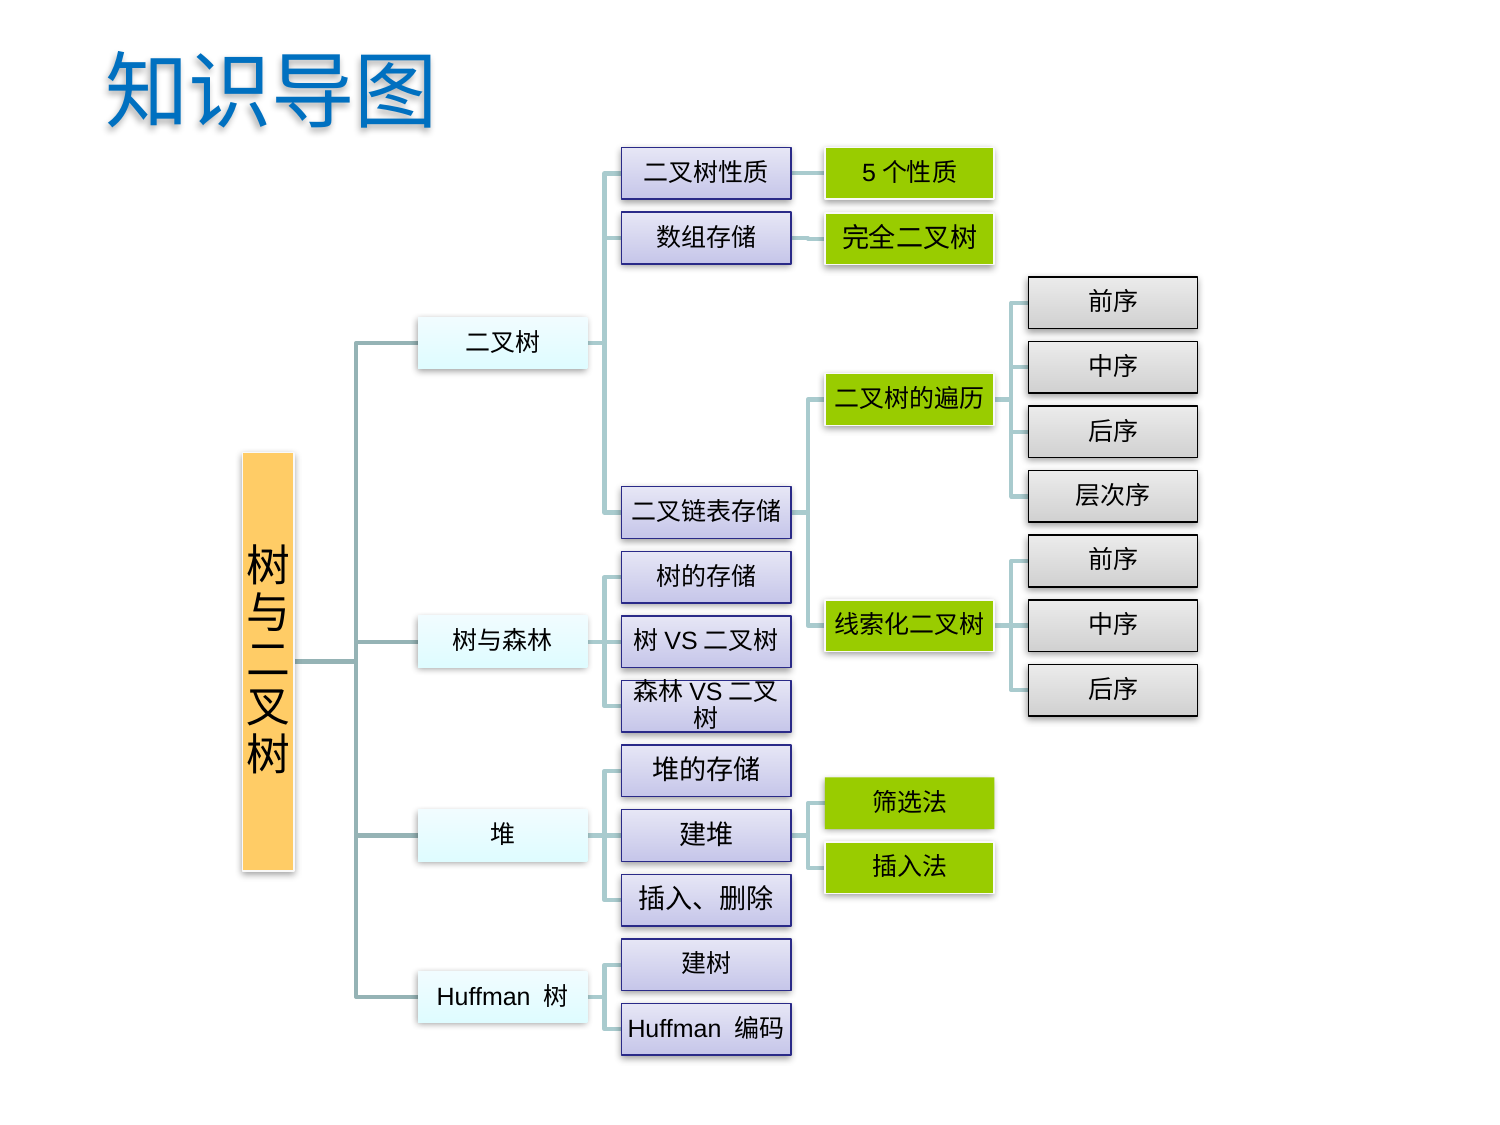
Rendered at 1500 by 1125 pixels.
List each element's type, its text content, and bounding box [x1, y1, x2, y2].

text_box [64, 146, 1466, 1056]
text_box 知识导图 [64, 30, 479, 146]
